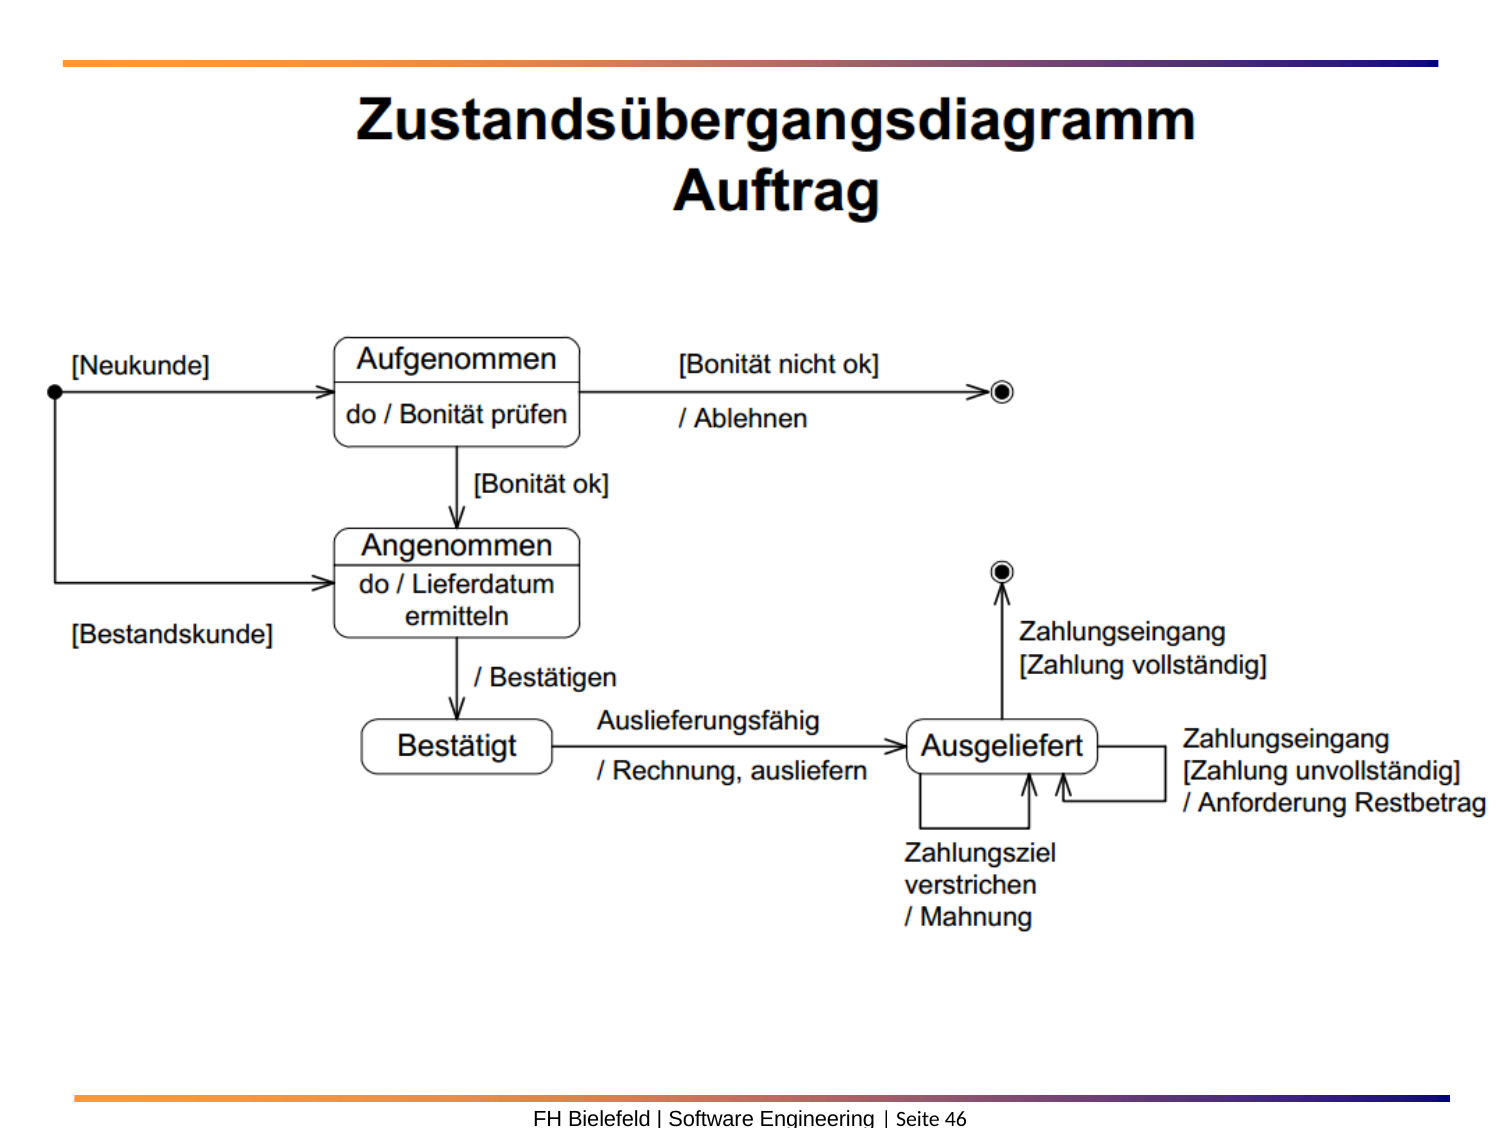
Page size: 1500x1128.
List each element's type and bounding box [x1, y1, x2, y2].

picture [74, 1095, 1450, 1102]
picture [0, 60, 1500, 952]
